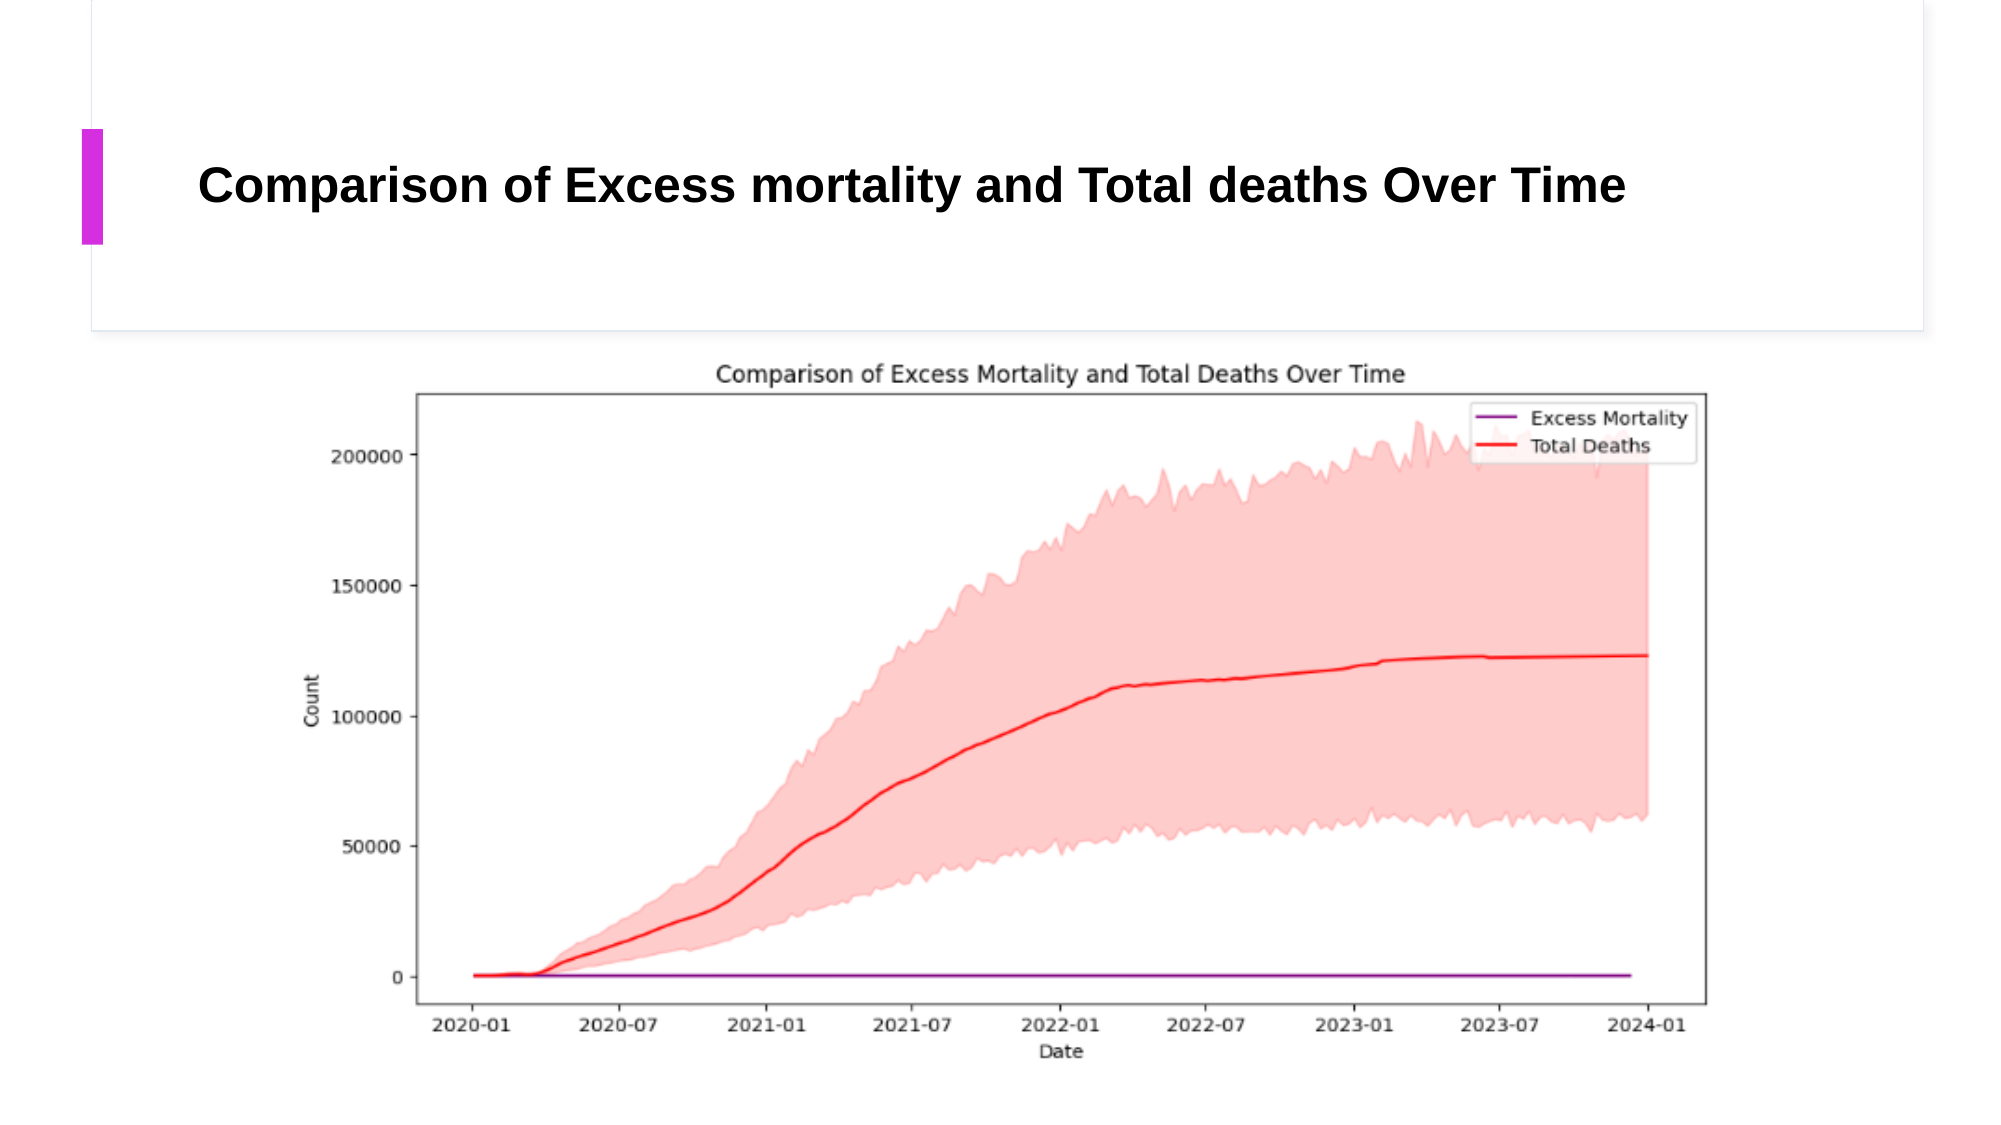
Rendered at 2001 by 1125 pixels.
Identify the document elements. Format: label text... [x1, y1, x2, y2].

title Comparison of Excess mortality and Total deaths Over Time [183, 90, 1851, 284]
picture [282, 344, 1752, 1069]
